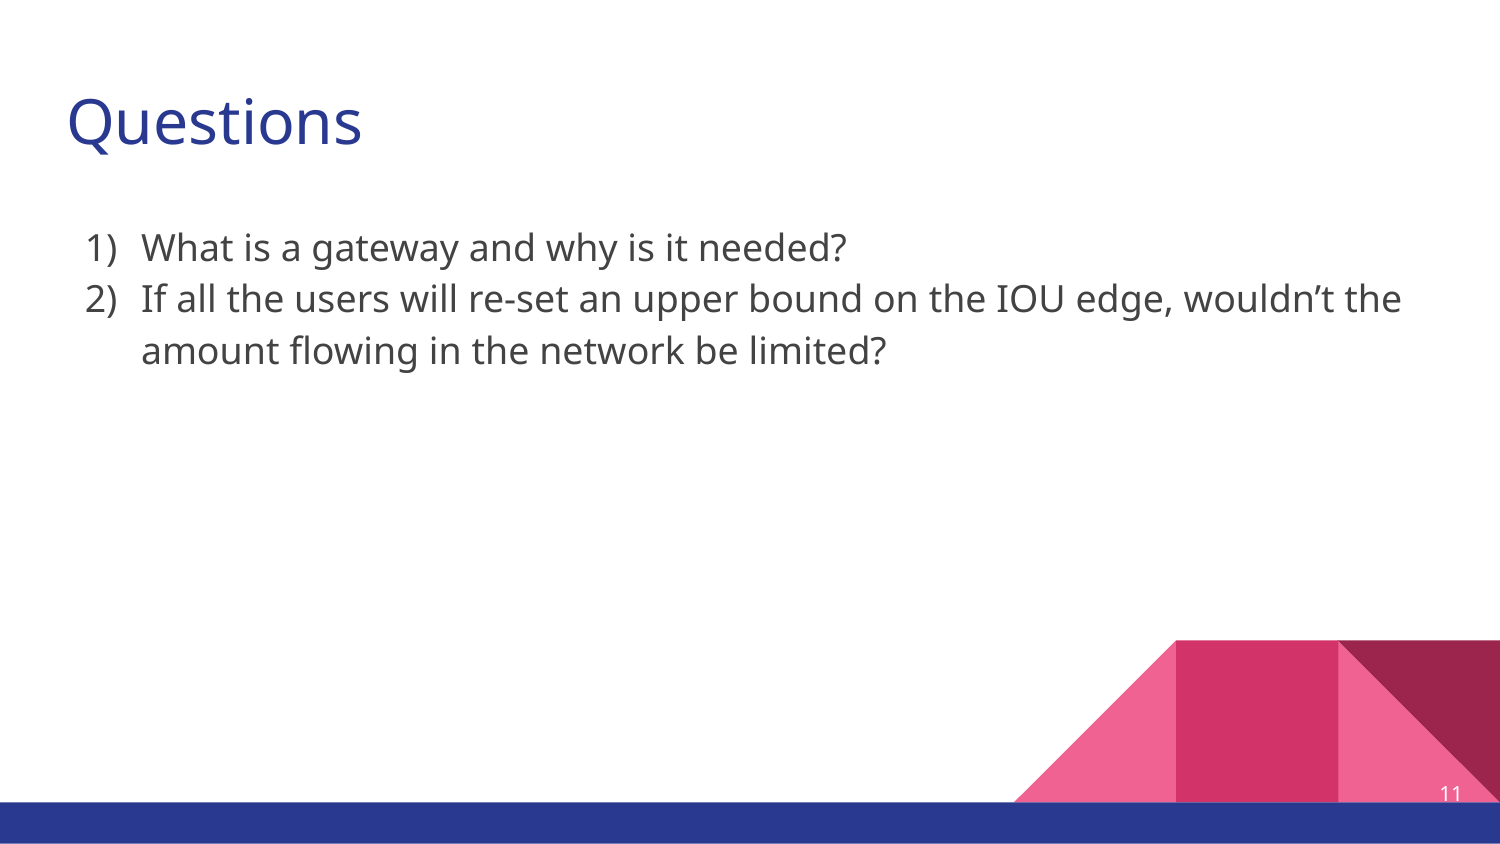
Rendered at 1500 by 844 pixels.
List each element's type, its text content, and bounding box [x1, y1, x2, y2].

title Questions [51, 67, 1449, 167]
list What is a gateway and why is it needed? If all the users will re-set an upper bound on the IOU edge, wouldn’t the amount flowing in the network be limited? [51, 201, 1449, 750]
slide_number ‹#› [1387, 762, 1478, 828]
